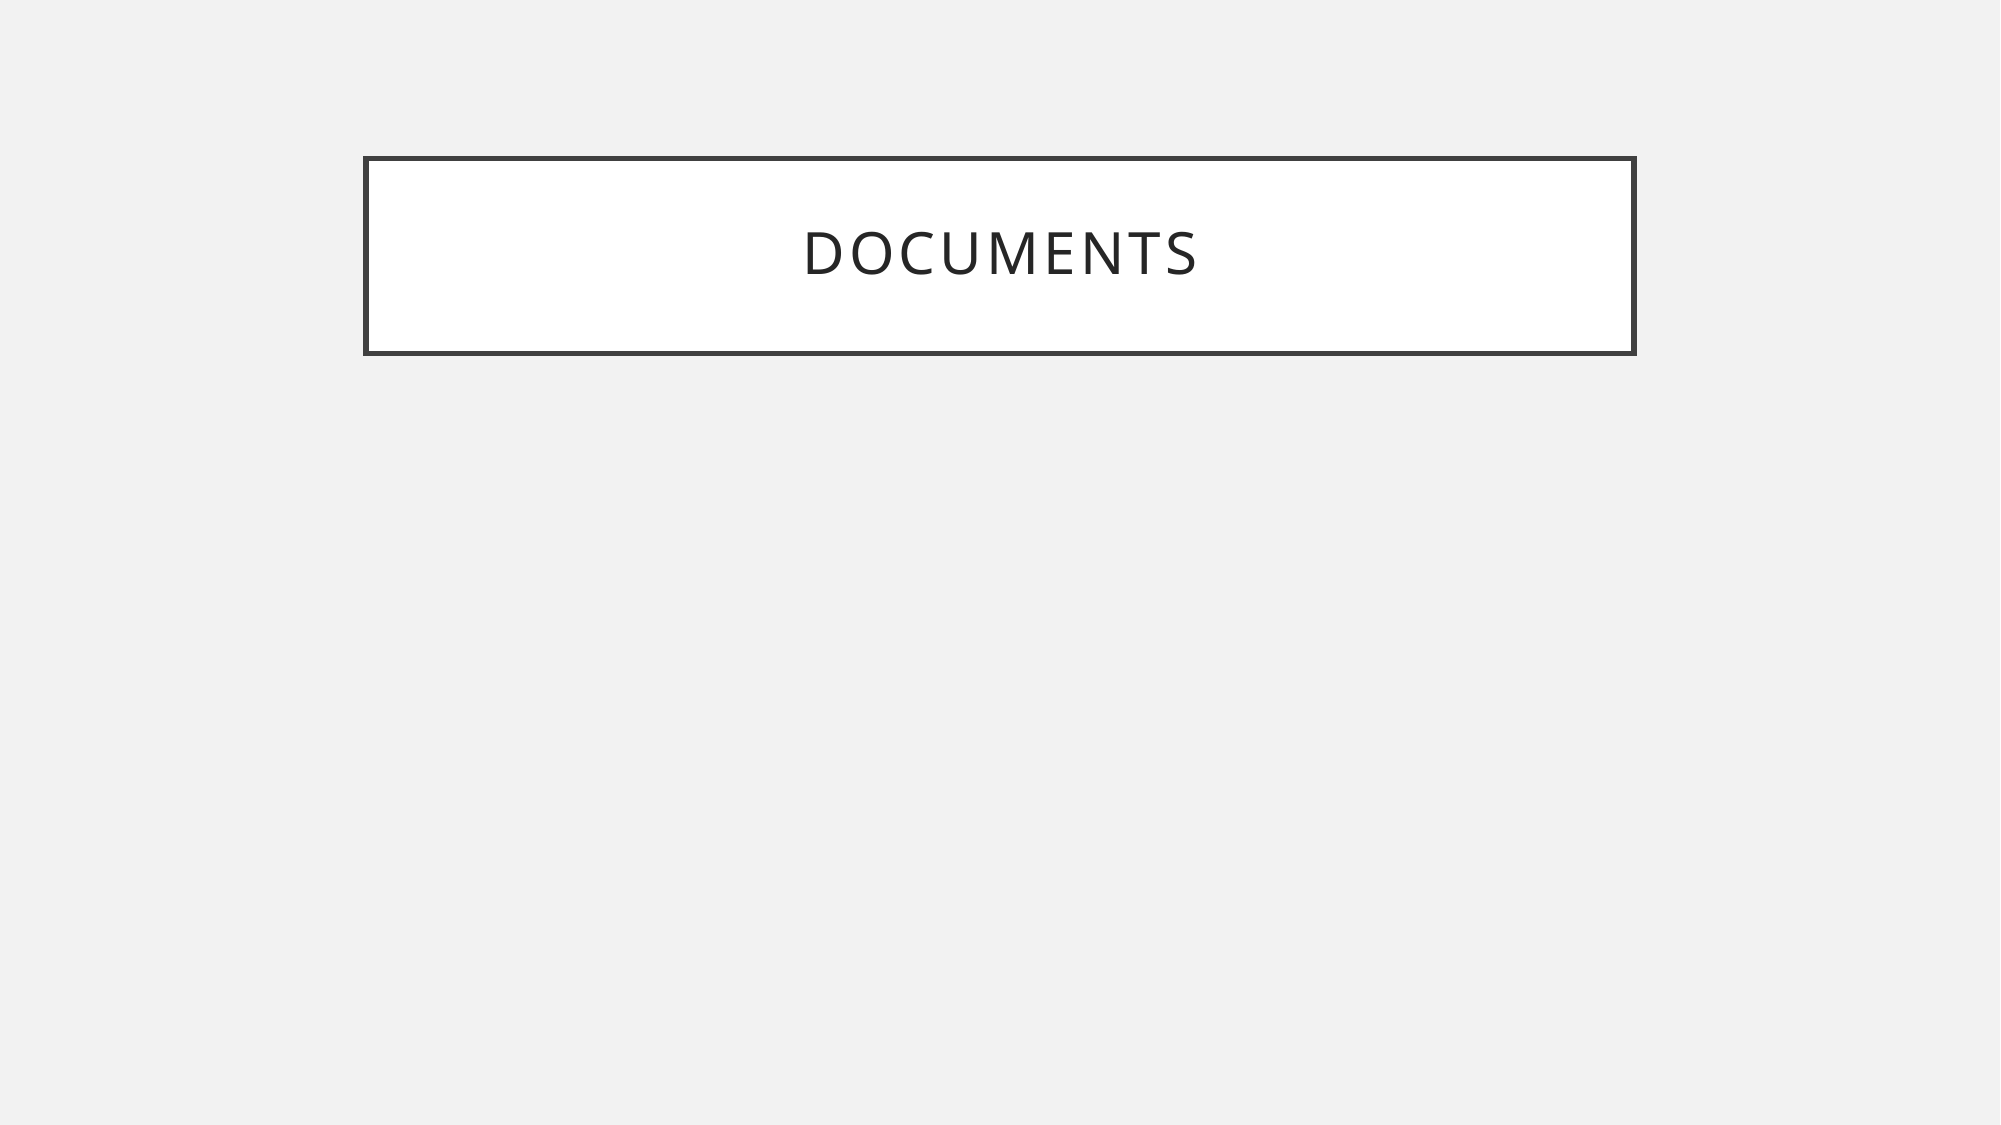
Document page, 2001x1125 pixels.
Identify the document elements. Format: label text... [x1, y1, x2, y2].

title Documents [363, 156, 1637, 356]
